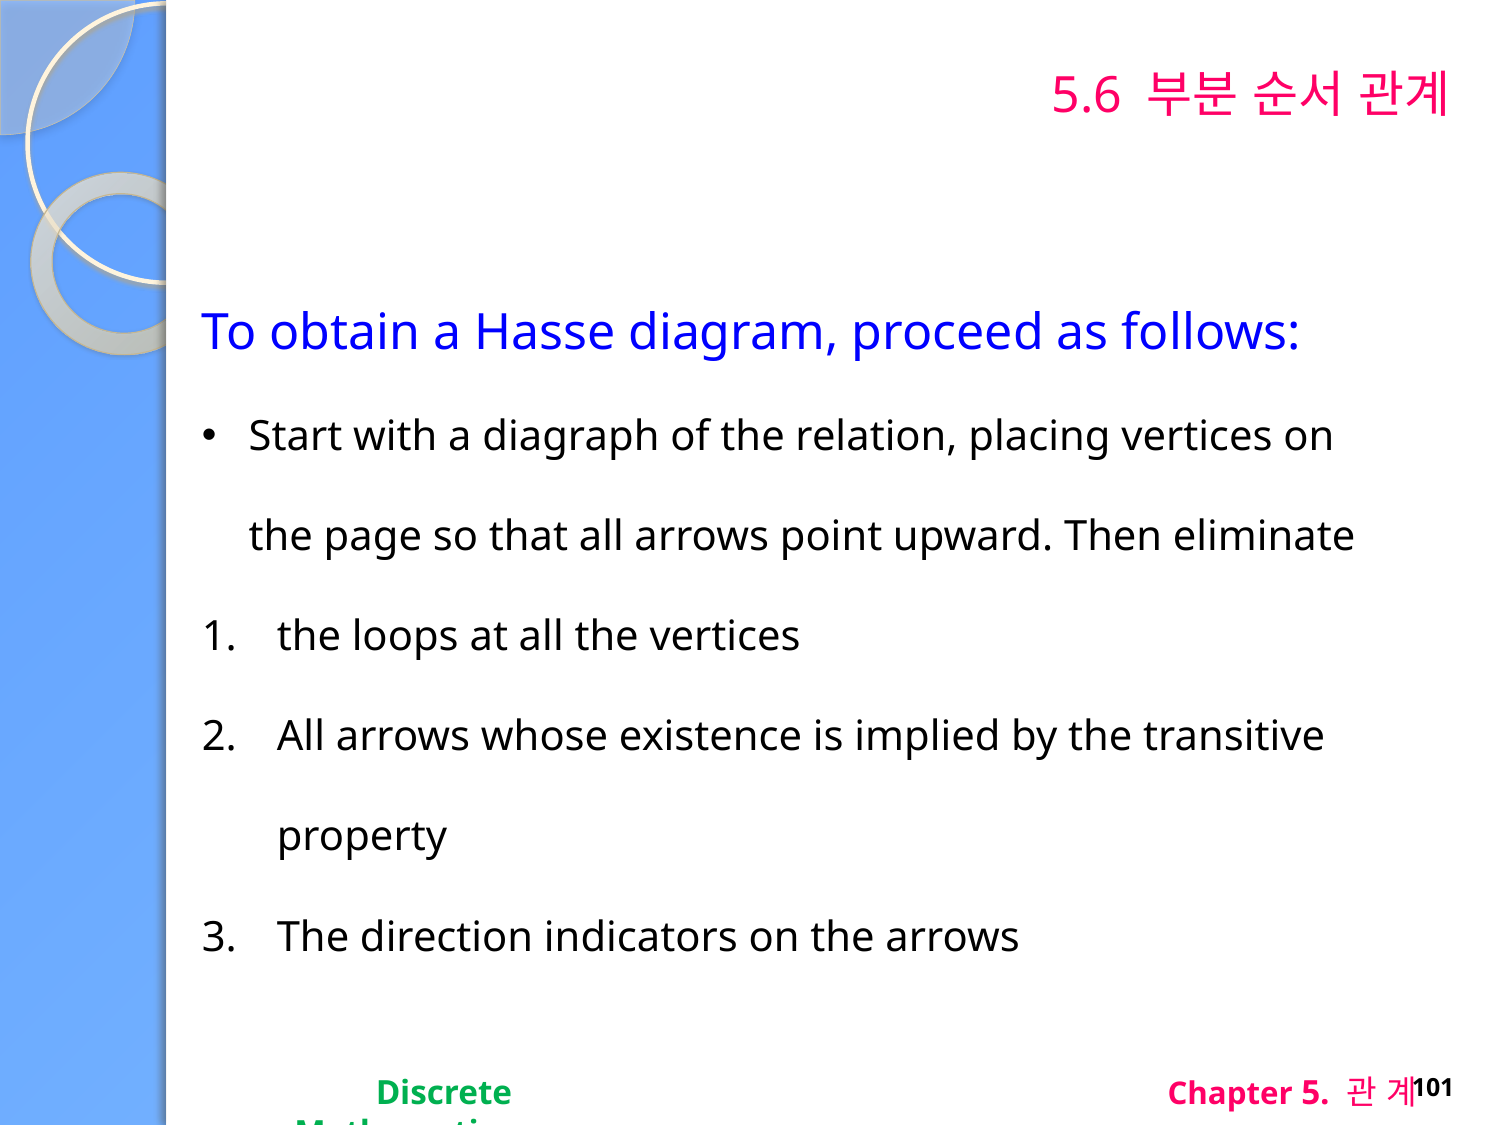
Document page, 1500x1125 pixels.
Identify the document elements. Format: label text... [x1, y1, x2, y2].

text_box Discrete Mathematics [172, 1087, 528, 1125]
text_box To obtain a Hasse diagram, proceed as follows: Start with a diagraph of the relation, placing vertices on the page so that all arrows point upward. Then eliminate the loops at all the vertices All arrows whose existence is implied by the transitive property The direction indicators on the arrows [112, 231, 1408, 1087]
title 5.6 부분 순서 관계 [235, 45, 1466, 141]
text_box Chapter 5. 관 계 [1152, 1063, 1500, 1119]
slide_number 101 [1382, 1071, 1484, 1114]
